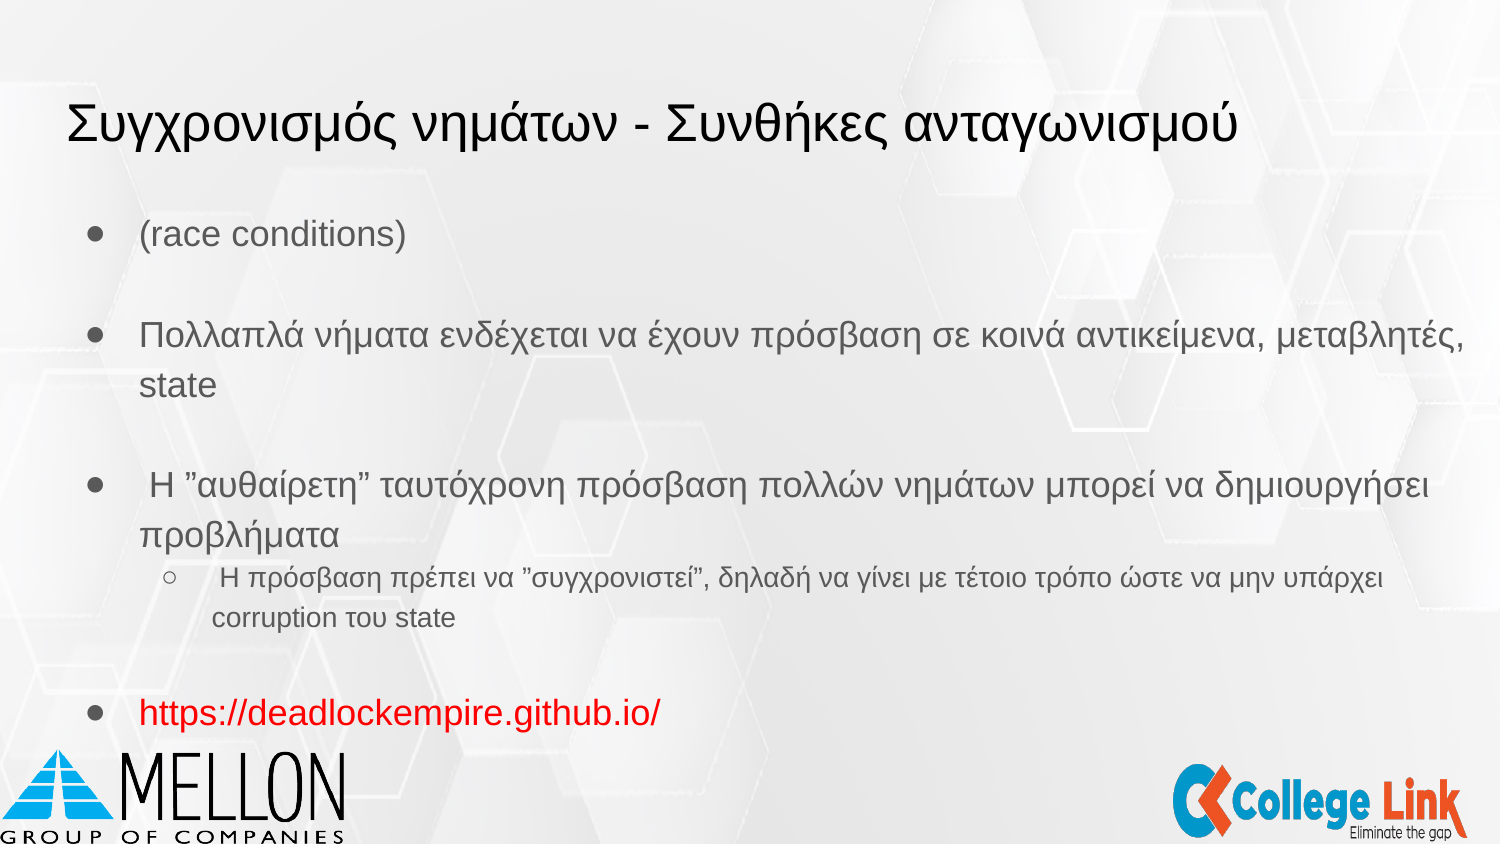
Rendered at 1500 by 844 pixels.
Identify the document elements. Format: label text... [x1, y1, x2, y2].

list (race conditions) Πολλαπλά νήματα ενδέχεται να έχουν πρόσβαση σε κοινά αντικείμενα, μεταβλητές, state Η ”αυθαίρετη” ταυτόχρονη πρόσβαση πολλών νημάτων μπορεί να δημιουργήσει προβλήματα Η πρόσβαση πρέπει να ”συγχρονιστεί”, δηλαδή να γίνει με τέτοιο τρόπο ώστε να μην υπάρχει corruption του state https://deadlockempire.github.io/ [51, 189, 1500, 750]
title Συγχρονισμός νημάτων - Συνθήκες ανταγωνισμού [51, 72, 1449, 167]
picture [0, 0, 1500, 844]
